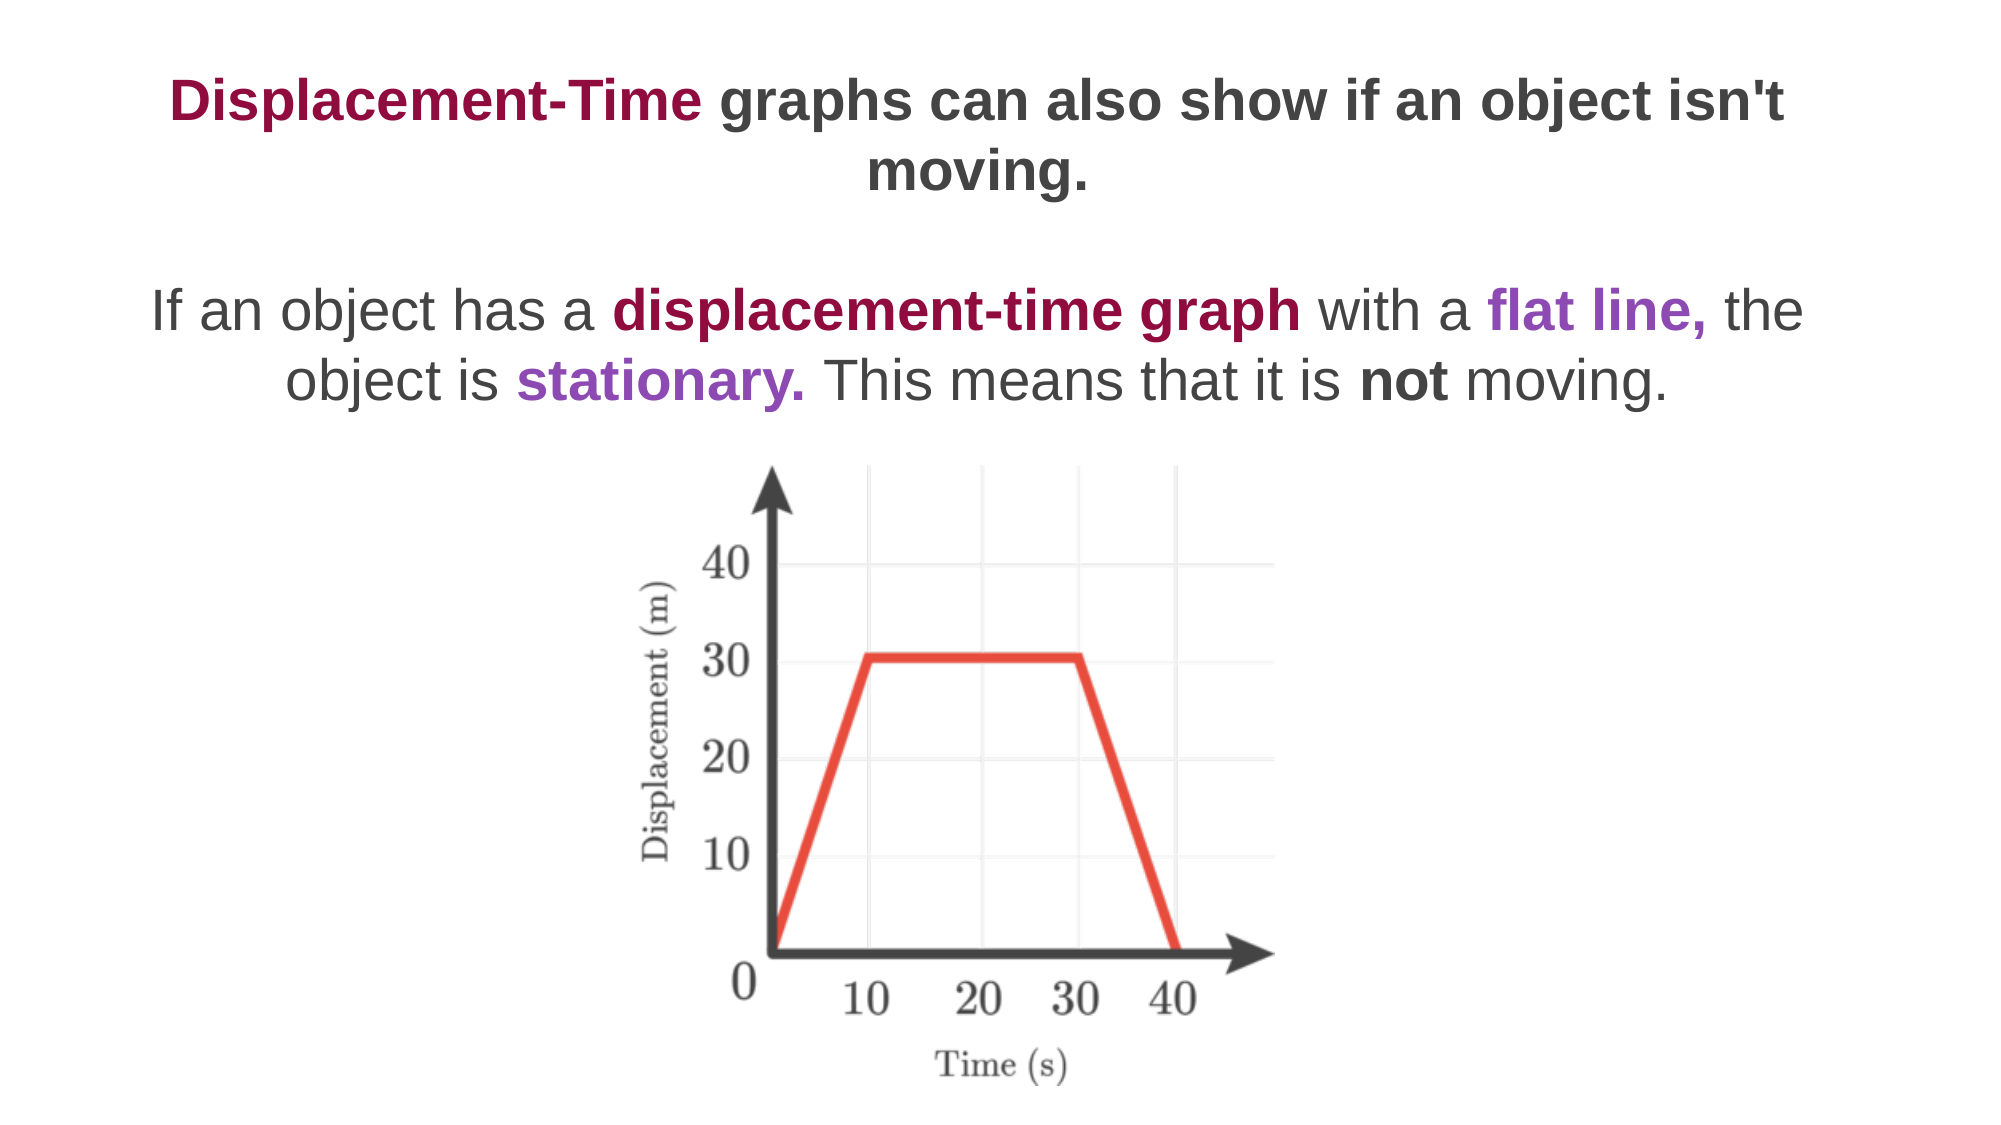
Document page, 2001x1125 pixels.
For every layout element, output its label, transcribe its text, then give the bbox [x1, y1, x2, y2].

text_box Displacement-Time graphs can also show if an object isn't moving. If an object has a displacement-time graph with a flat line, the object is stationary. This means that it is not moving. [133, 54, 1823, 420]
picture [636, 465, 1275, 1086]
